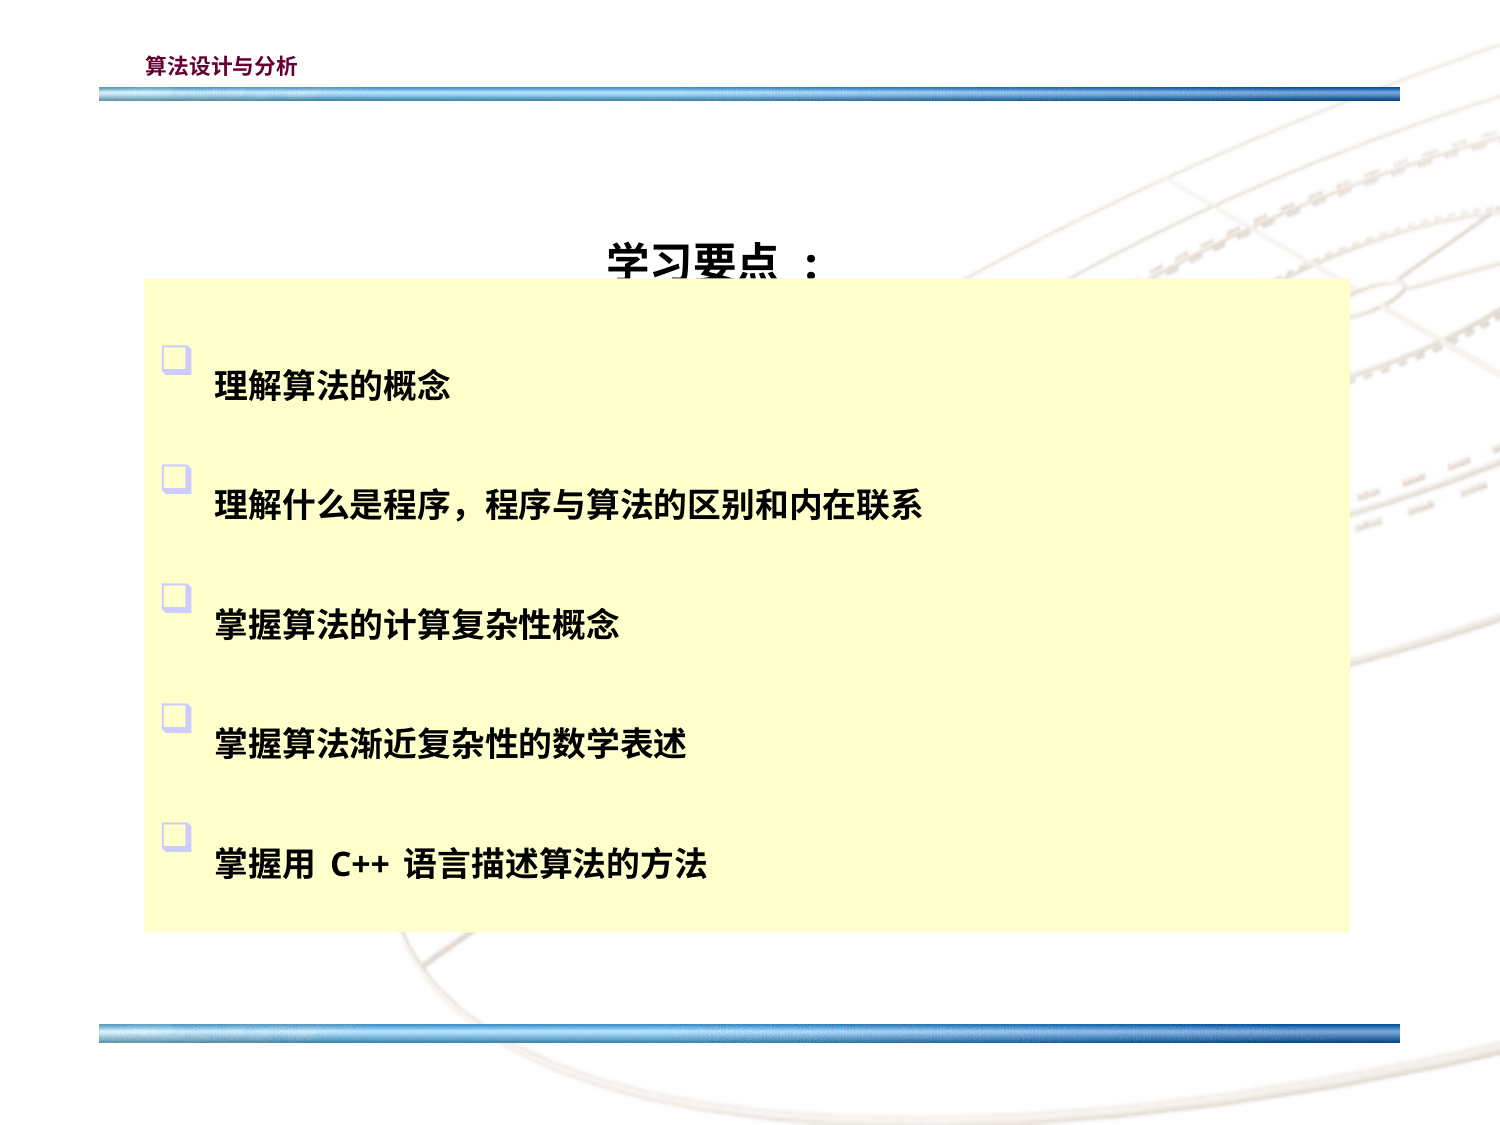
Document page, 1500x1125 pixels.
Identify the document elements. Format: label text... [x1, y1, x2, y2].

text_box 学习要点: [591, 137, 866, 278]
picture [0, 0, 1500, 1125]
text_box 算法设计与分析 [131, 0, 314, 85]
text_box 理解算法的概念 理解什么是程序，程序与算法的区别和内在联系 掌握算法的计算复杂性概念 掌握算法渐近复杂性的数学表述 掌握用C++语言描述算法的方法 [143, 278, 1350, 933]
